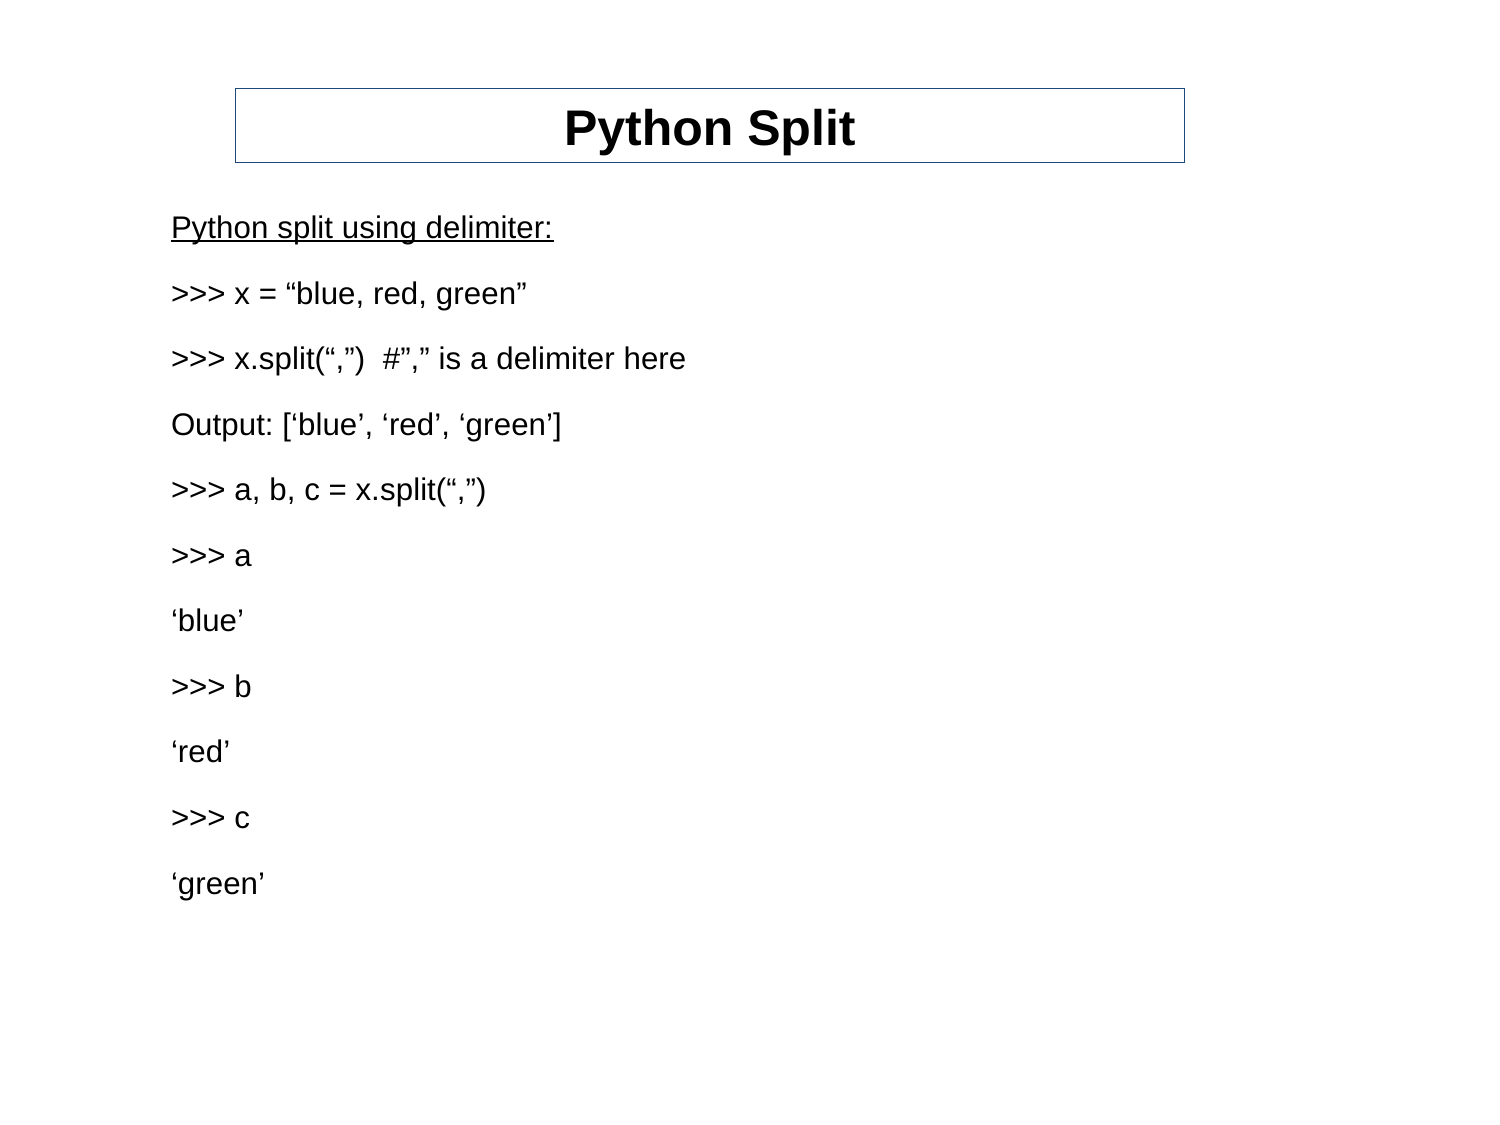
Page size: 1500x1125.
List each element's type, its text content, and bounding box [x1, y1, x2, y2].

text_box Python split using delimiter: >>> x = “blue, red, green” >>> x.split(“,”) #”,” is a delimiter here Output: [‘blue’, ‘red’, ‘green’] >>> a, b, c = x.split(“,”) >>> a ‘blue’ >>> b ‘red’ >>> c ‘green’ [156, 199, 1400, 946]
text_box Python Split [235, 88, 1185, 163]
